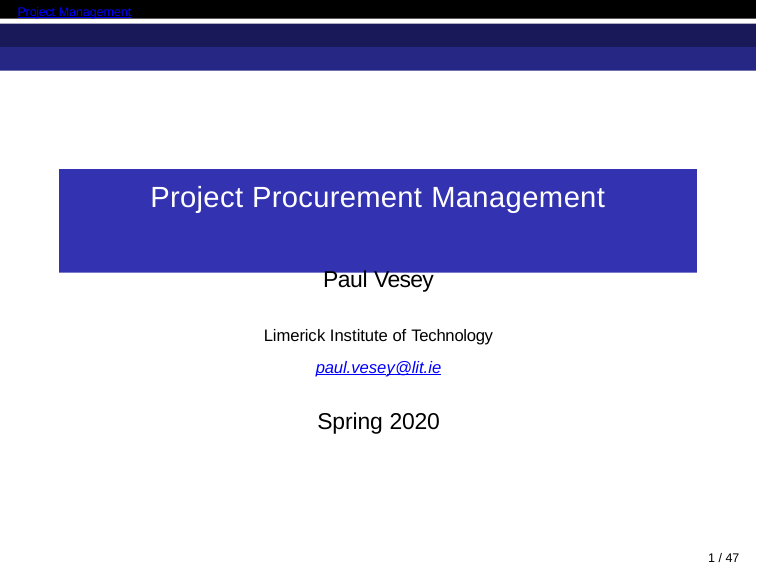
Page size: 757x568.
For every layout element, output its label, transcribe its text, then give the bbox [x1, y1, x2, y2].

text_box [0, 23, 756, 47]
slide_number 10 / 47 [701, 548, 746, 568]
title Project Procurement Management [59, 169, 697, 273]
text_box Project Management [0, 0, 756, 19]
text_box Paul Vesey Limerick Institute of Technology paul.vesey@lit.ie Spring 2020 [262, 262, 499, 434]
text_box [0, 47, 756, 71]
